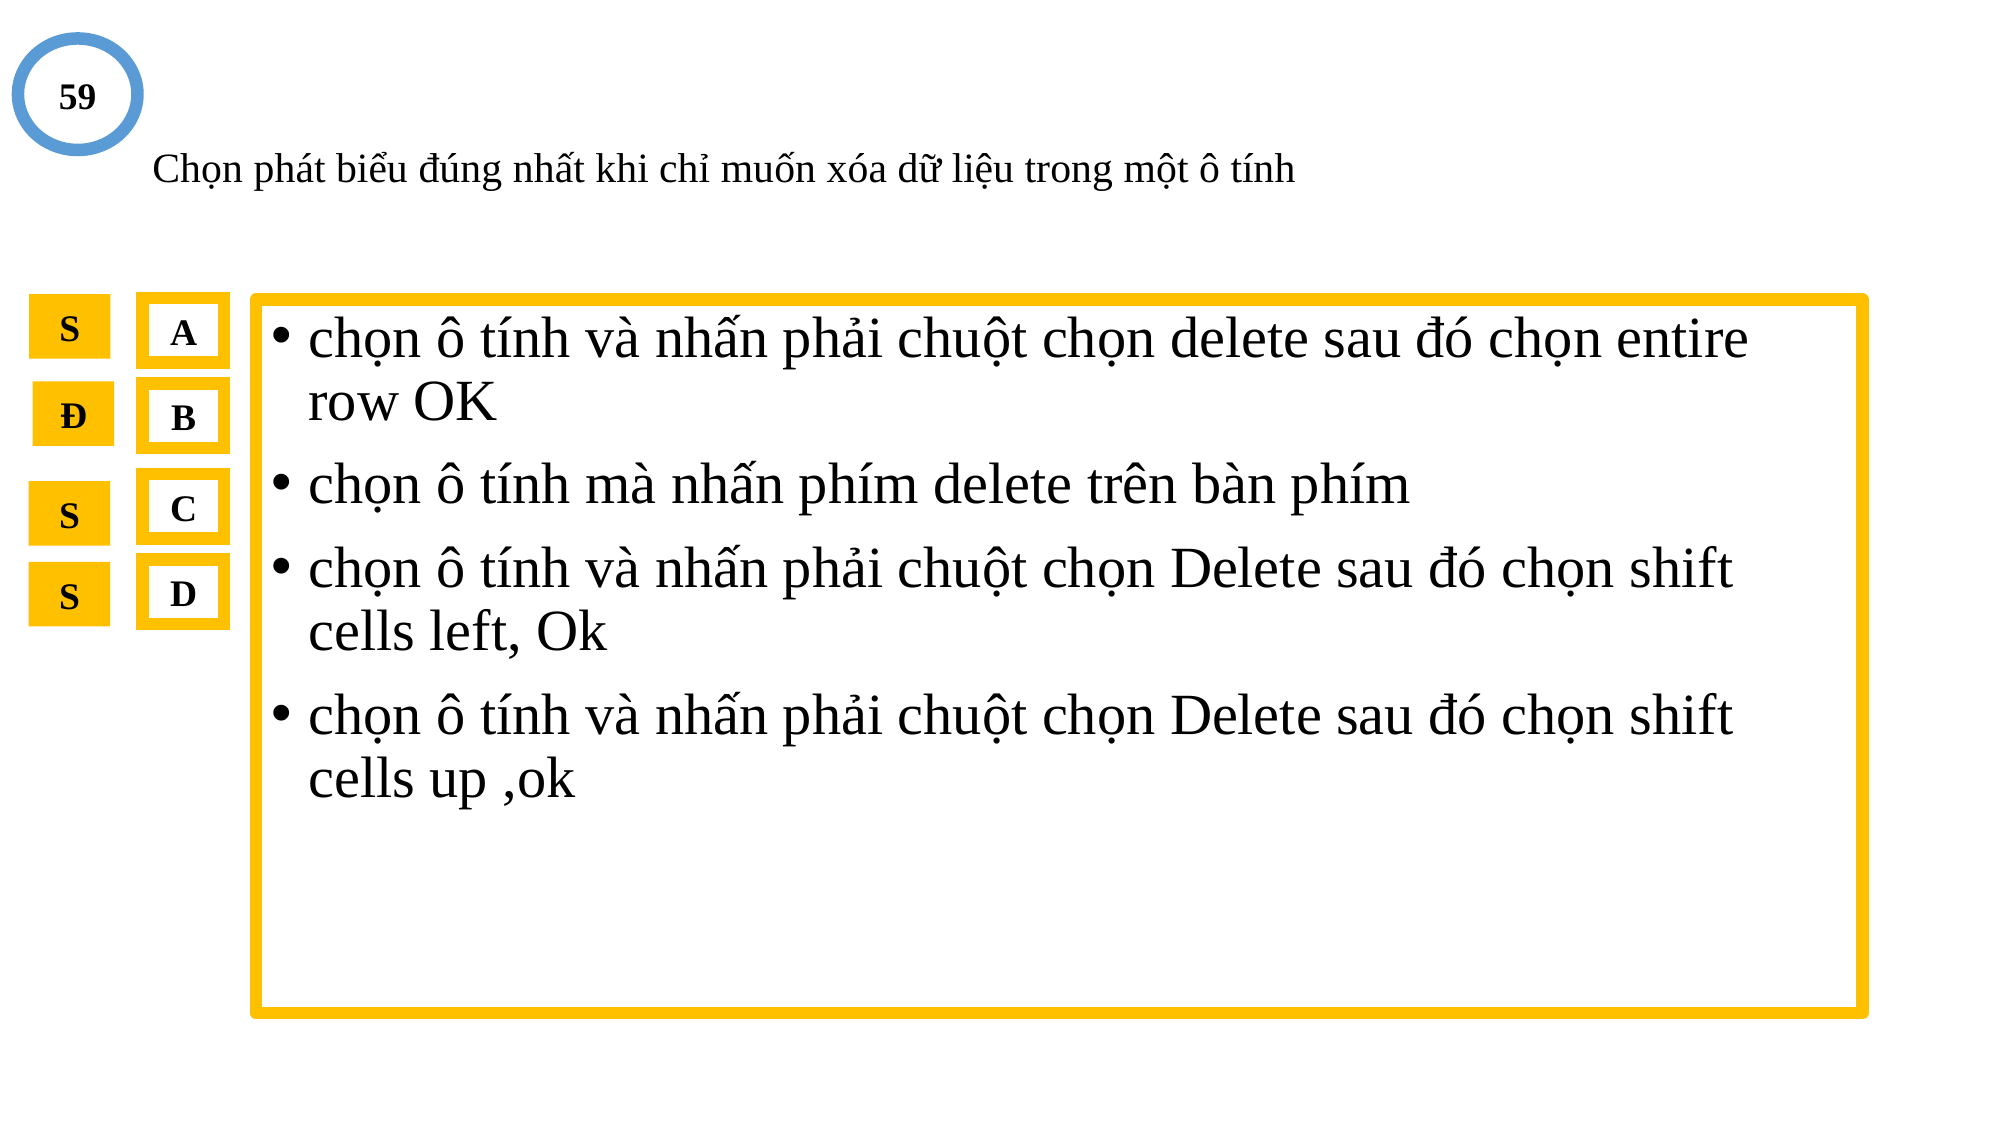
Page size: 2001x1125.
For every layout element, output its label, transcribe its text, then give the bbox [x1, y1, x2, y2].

text_box S [28, 561, 111, 627]
list chọn ô tính và nhấn phải chuột chọn delete sau đó chọn entire row OK chọn ô tính mà nhấn phím delete trên bàn phím chọn ô tính và nhấn phải chuột chọn Delete sau đó chọn shift cells left, Ok chọn ô tính và nhấn phải chuột chọn Delete sau đó chọn shift cells up ,ok [250, 293, 1869, 1019]
text_box B [142, 382, 225, 449]
text_box 59 [16, 37, 139, 152]
title Chọn phát biểu đúng nhất khi chỉ muốn xóa dữ liệu trong một ô tính [137, 59, 1863, 278]
text_box C [142, 473, 225, 539]
text_box S [28, 480, 111, 547]
text_box A [142, 297, 225, 364]
text_box D [142, 558, 225, 625]
text_box S [28, 293, 112, 360]
text_box Đ [32, 380, 115, 447]
